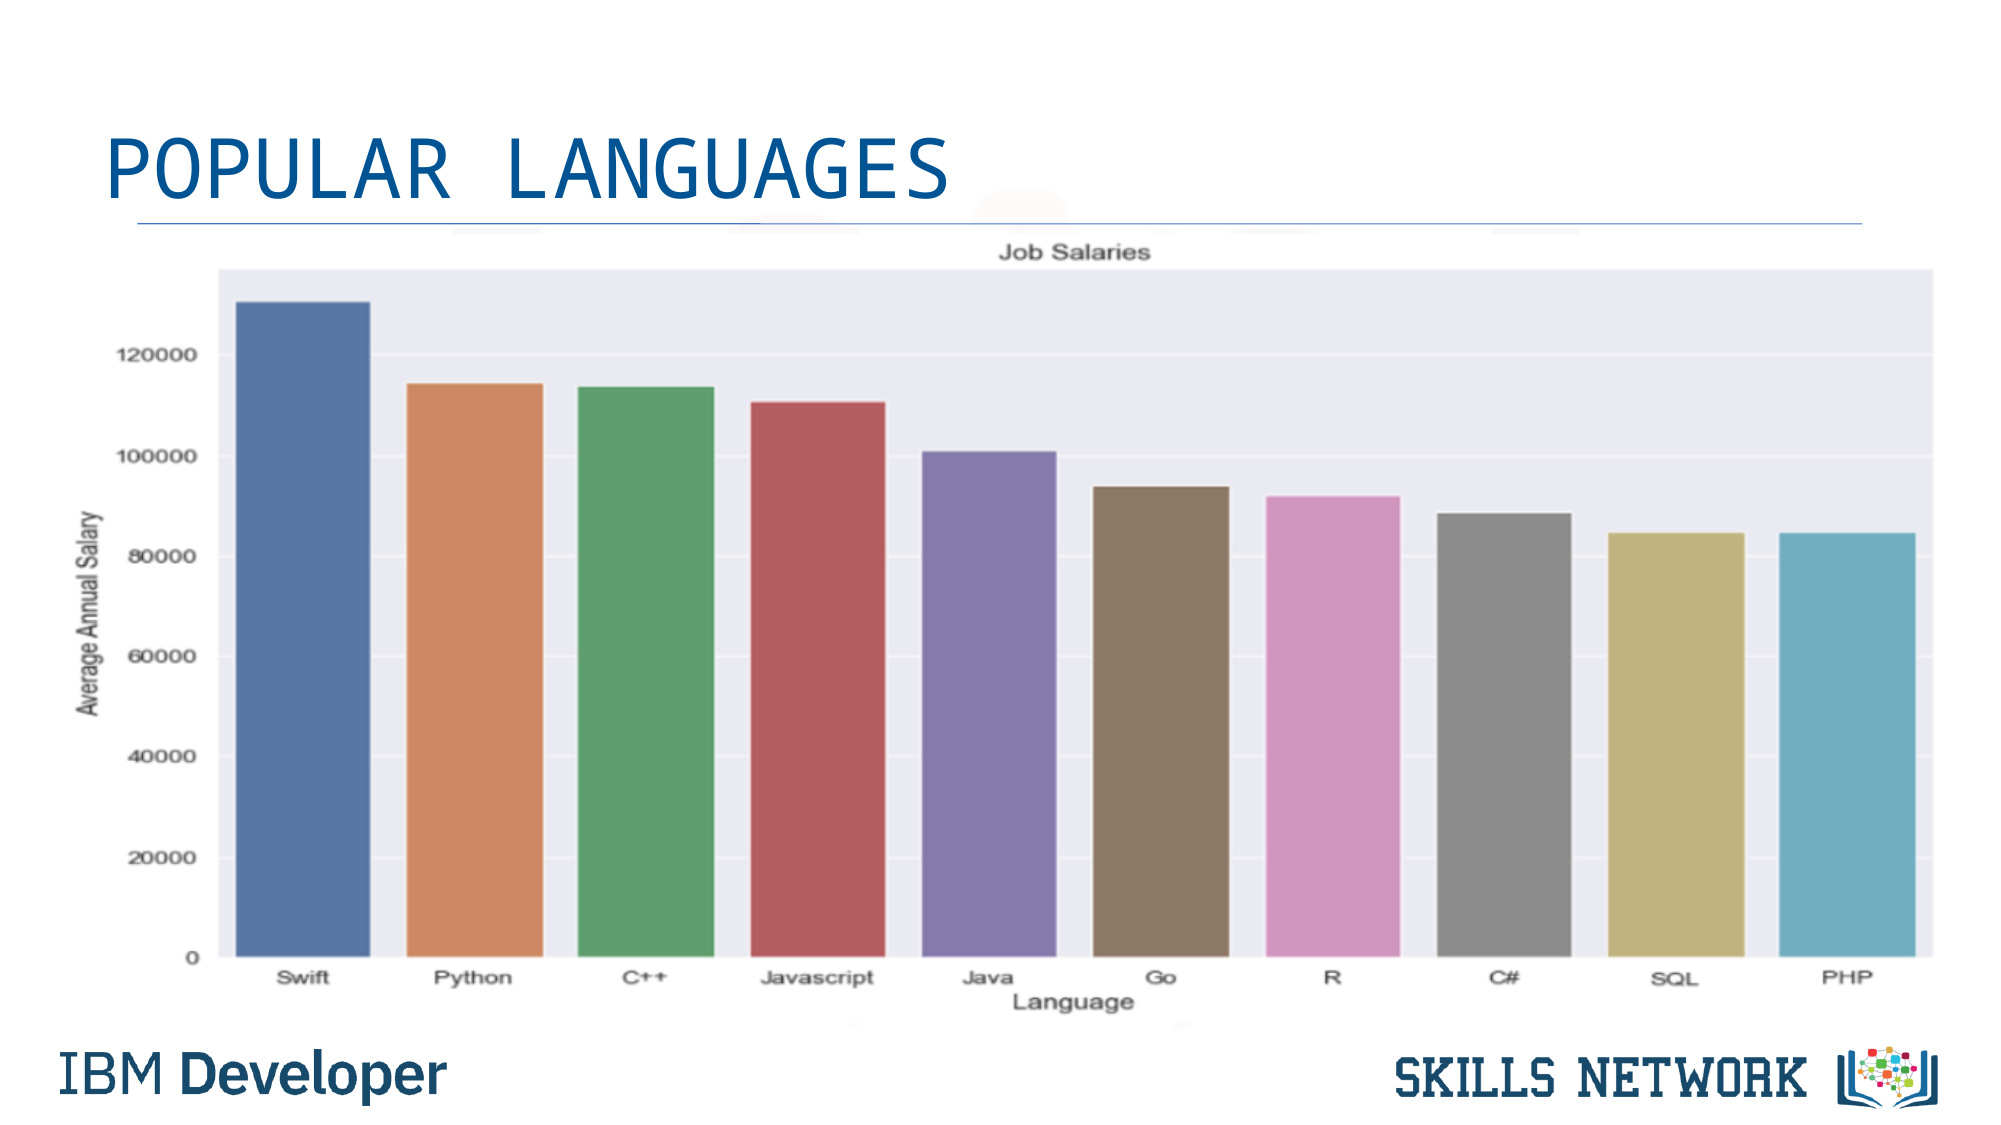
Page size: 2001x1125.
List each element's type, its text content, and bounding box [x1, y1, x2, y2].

picture [55, 1045, 459, 1108]
picture [1390, 1045, 1945, 1111]
title POPULAR LANGUAGES [88, 62, 1061, 228]
picture [55, 228, 1945, 1037]
